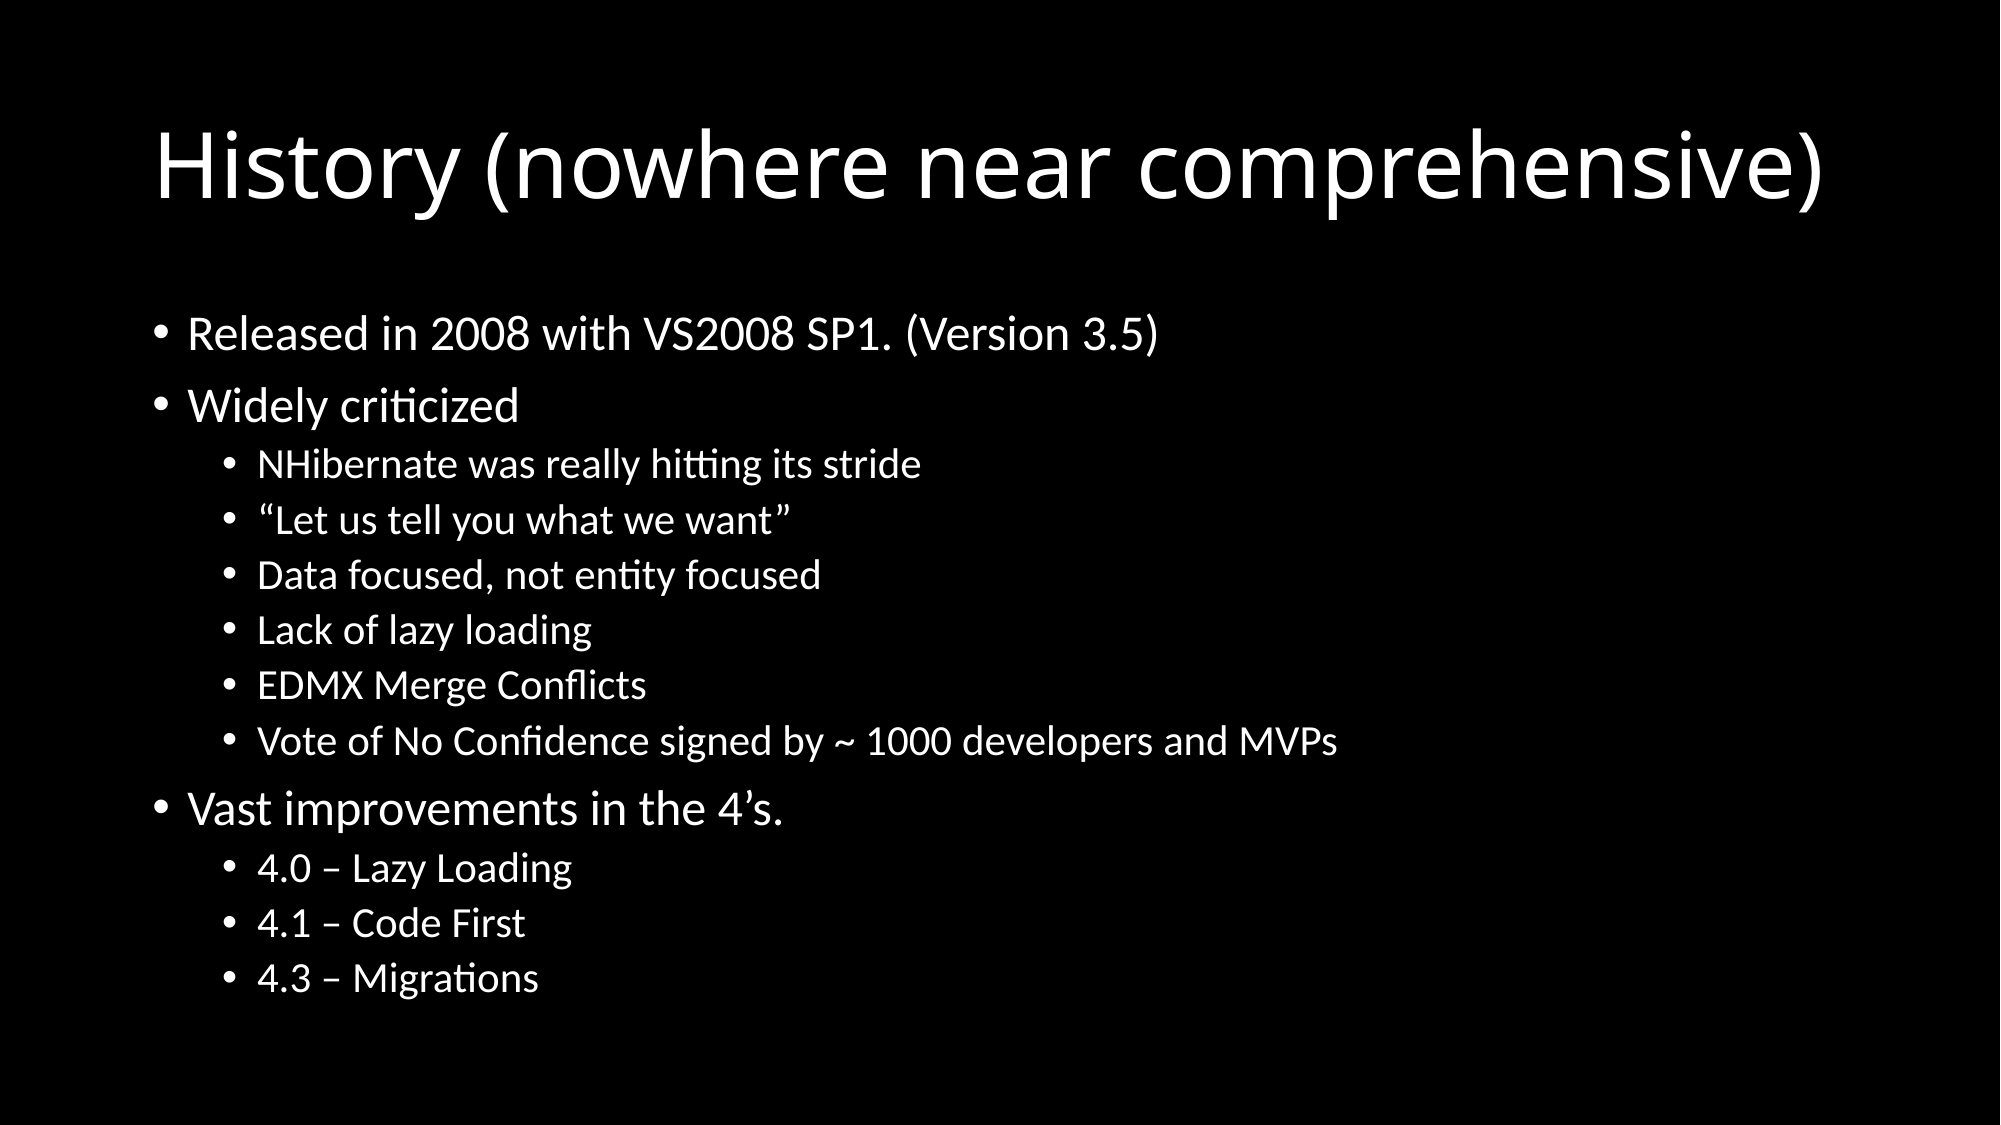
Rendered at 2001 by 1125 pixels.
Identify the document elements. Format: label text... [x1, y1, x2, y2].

title History (nowhere near comprehensive) [137, 59, 1863, 278]
list Released in 2008 with VS2008 SP1. (Version 3.5) Widely criticized NHibernate was really hitting its stride “Let us tell you what we want” Data focused, not entity focused Lack of lazy loading EDMX Merge Conflicts Vote of No Confidence signed by ~ 1000 developers and MVPs Vast improvements in the 4’s. 4.0 – Lazy Loading 4.1 – Code First 4.3 – Migrations [137, 299, 1863, 1014]
